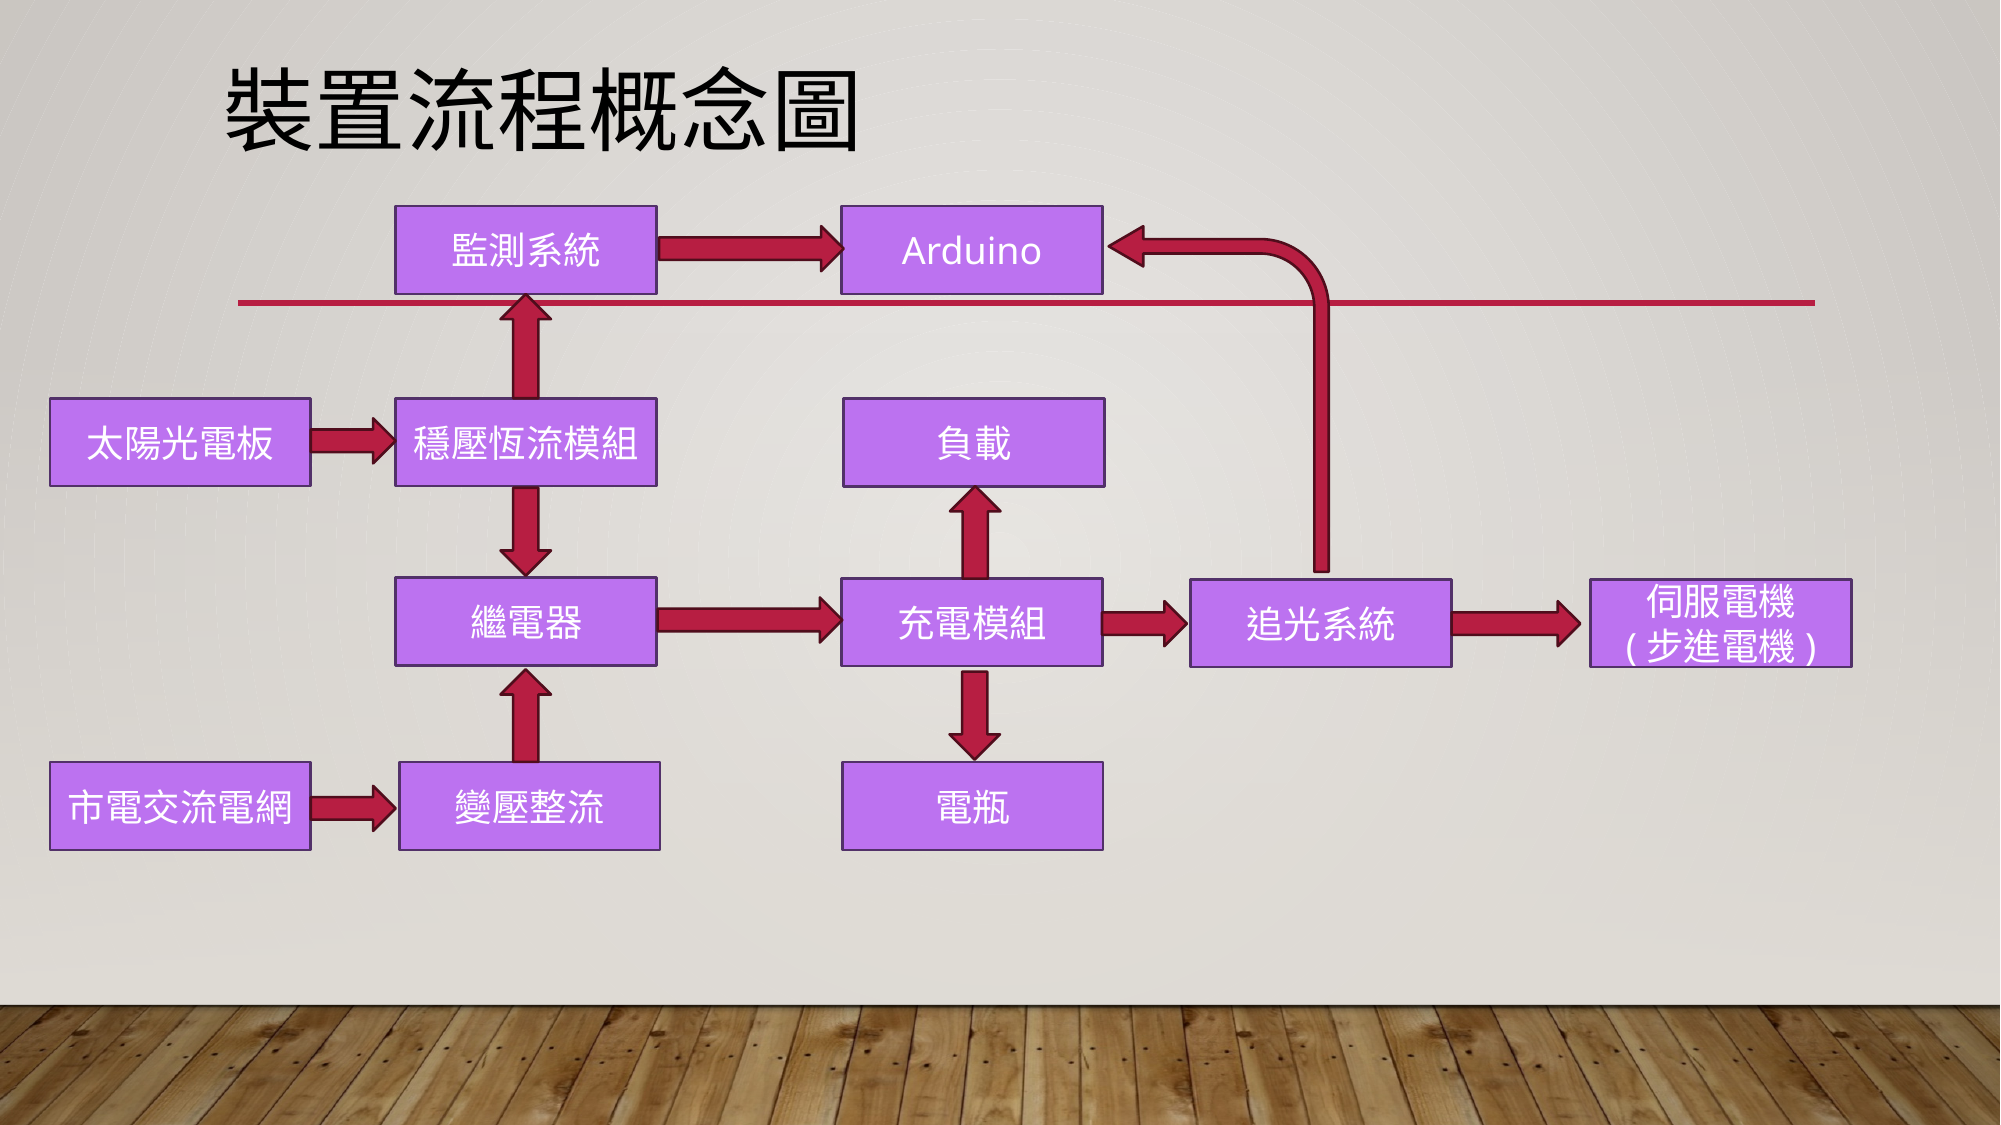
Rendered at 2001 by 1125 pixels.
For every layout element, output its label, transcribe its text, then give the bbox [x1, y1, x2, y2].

picture [0, 1005, 2000, 1125]
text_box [395, 205, 657, 295]
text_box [1190, 578, 1452, 668]
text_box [843, 398, 1105, 487]
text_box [395, 577, 657, 666]
text_box [1103, 599, 1188, 648]
text_box [948, 487, 1002, 577]
text_box [499, 295, 553, 398]
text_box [49, 761, 312, 851]
text_box [657, 596, 841, 644]
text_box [1590, 578, 1852, 668]
text_box [312, 417, 395, 465]
text_box [1452, 599, 1582, 648]
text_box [398, 761, 661, 851]
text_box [395, 398, 657, 487]
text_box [841, 205, 1103, 295]
text_box [1107, 225, 1331, 574]
text_box [948, 670, 1002, 761]
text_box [841, 577, 1103, 667]
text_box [842, 761, 1104, 851]
text_box [312, 784, 397, 833]
text_box [657, 224, 841, 273]
title 裝置流程概念圖 [208, 57, 1784, 230]
text_box [499, 668, 553, 761]
text_box [499, 487, 553, 577]
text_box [49, 398, 312, 487]
